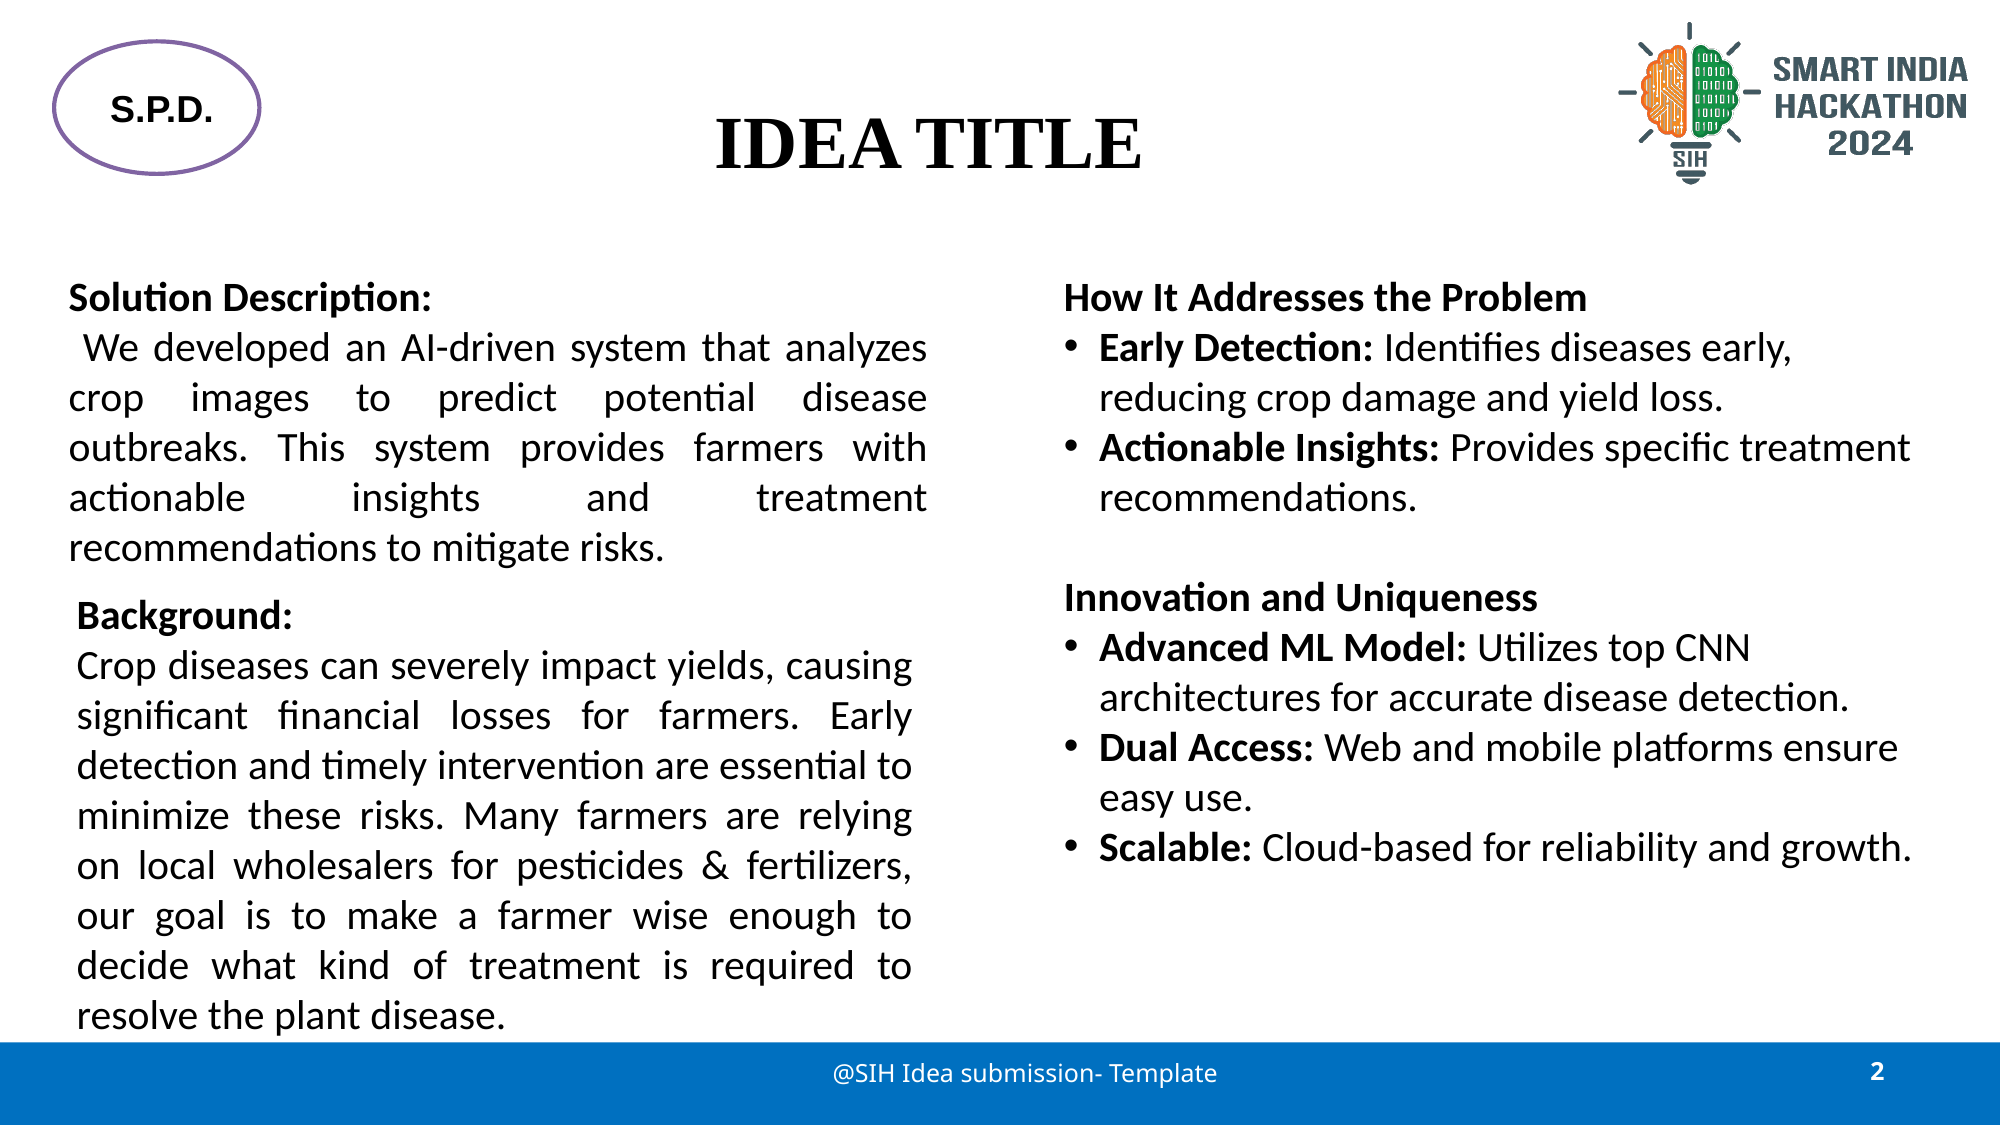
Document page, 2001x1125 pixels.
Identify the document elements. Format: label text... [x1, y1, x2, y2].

slide_number 2 [1433, 1042, 1900, 1103]
text_box How It Addresses the Problem Early Detection: Identifies diseases early, reducing crop damage and yield loss. Actionable Insights: Provides specific treatment recommendations. Innovation and Uniqueness Advanced ML Model: Utilizes top CNN architectures for accurate disease detection. Dual Access: Web and mobile platforms ensure easy use. Scalable: Cloud-based for reliability and growth. [1049, 262, 1946, 878]
title IDEA TITLE [29, 0, 1831, 188]
text_box Solution Description: We developed an AI-driven system that analyzes crop images to predict potential disease outbreaks. This system provides farmers with actionable insights and treatment recommendations to mitigate risks. [54, 262, 943, 578]
picture [1607, 13, 1977, 202]
text_box [0, 1042, 2000, 1125]
text_box Background: Crop diseases can severely impact yields, causing significant financial losses for farmers. Early detection and timely intervention are essential to minimize these risks. Many farmers are relying on local wholesalers for pesticides & fertilizers, our goal is to make a farmer wise enough to decide what kind of treatment is required to resolve the plant disease. [61, 580, 928, 1046]
footer @SIH Idea submission- Template [762, 1042, 1289, 1103]
text_box S.P.D. [52, 39, 262, 176]
